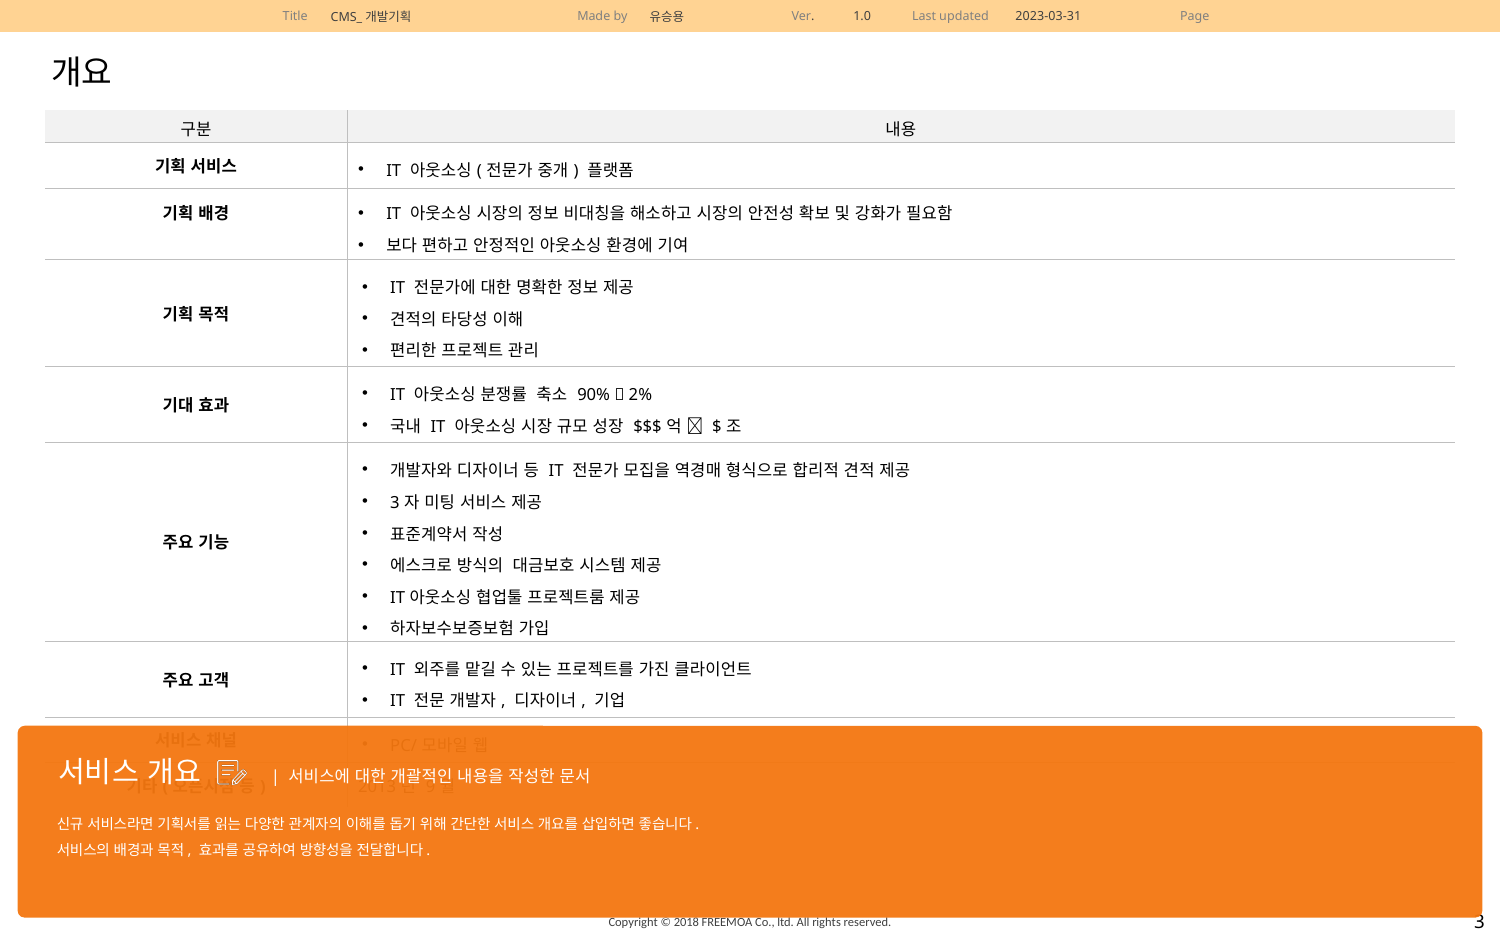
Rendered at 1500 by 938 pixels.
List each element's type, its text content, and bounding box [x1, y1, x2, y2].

table_cell 주요 기능 [45, 443, 347, 641]
text_box 신규 서비스라면 기획서를 읽는 다양한 관계자의 이해를 돕기 위해 간단한 서비스 개요를 삽입하면 좋습니다. 서비스의 배경과 목적, 효과를 공유하여 방향성을 전달합니다. [42, 798, 1447, 866]
table_cell 개발자와 디자이너 등 IT 전문가 모집을 역경매 형식으로 합리적 견적 제공 3자 미팅 서비스 제공 표준계약서 작성 에스크로 방식의 대금보호 시스템 제공 IT아웃소싱 협업툴 프로젝트룸 제공 하자보수보증보험 가입 [348, 443, 1455, 641]
text_box [15, 723, 1485, 920]
table_cell 기획 배경 [45, 189, 347, 259]
table_header 내용 [348, 110, 1455, 142]
table_cell 기획 목적 [45, 260, 347, 366]
table_cell IT 전문가에 대한 명확한 정보 제공 견적의 타당성 이해 편리한 프로젝트 관리 [348, 260, 1455, 366]
table_cell PC/모바일 웹 [348, 718, 1455, 723]
table_cell 서비스 채널 [45, 718, 347, 723]
table_cell 기획 서비스 [45, 143, 347, 188]
picture [216, 760, 247, 785]
table_header 구분 [45, 110, 347, 142]
table_cell IT 아웃소싱 시장의 정보 비대칭을 해소하고 시장의 안전성 확보 및 강화가 필요함 보다 편하고 안정적인 아웃소싱 환경에 기여 [348, 189, 1455, 259]
table_cell 기대 효과 [45, 367, 347, 442]
text_box | 서비스에 대한 개괄적인 내용을 작성한 문서 [256, 748, 1378, 794]
table_cell 주요 고객 [45, 642, 347, 717]
table_cell IT 아웃소싱(전문가 중개) 플랫폼 [348, 143, 1455, 188]
table_cell IT 외주를 맡길 수 있는 프로젝트를 가진 클라이언트 IT 전문 개발자, 디자이너, 기업 [348, 642, 1455, 717]
text_box 서비스 개요 [43, 746, 294, 796]
text_box 개요 [36, 43, 497, 99]
table_cell IT 아웃소싱 분쟁률 축소 90%  2% 국내 IT 아웃소싱 시장 규모 성장 $$$억  $조 [348, 367, 1455, 442]
